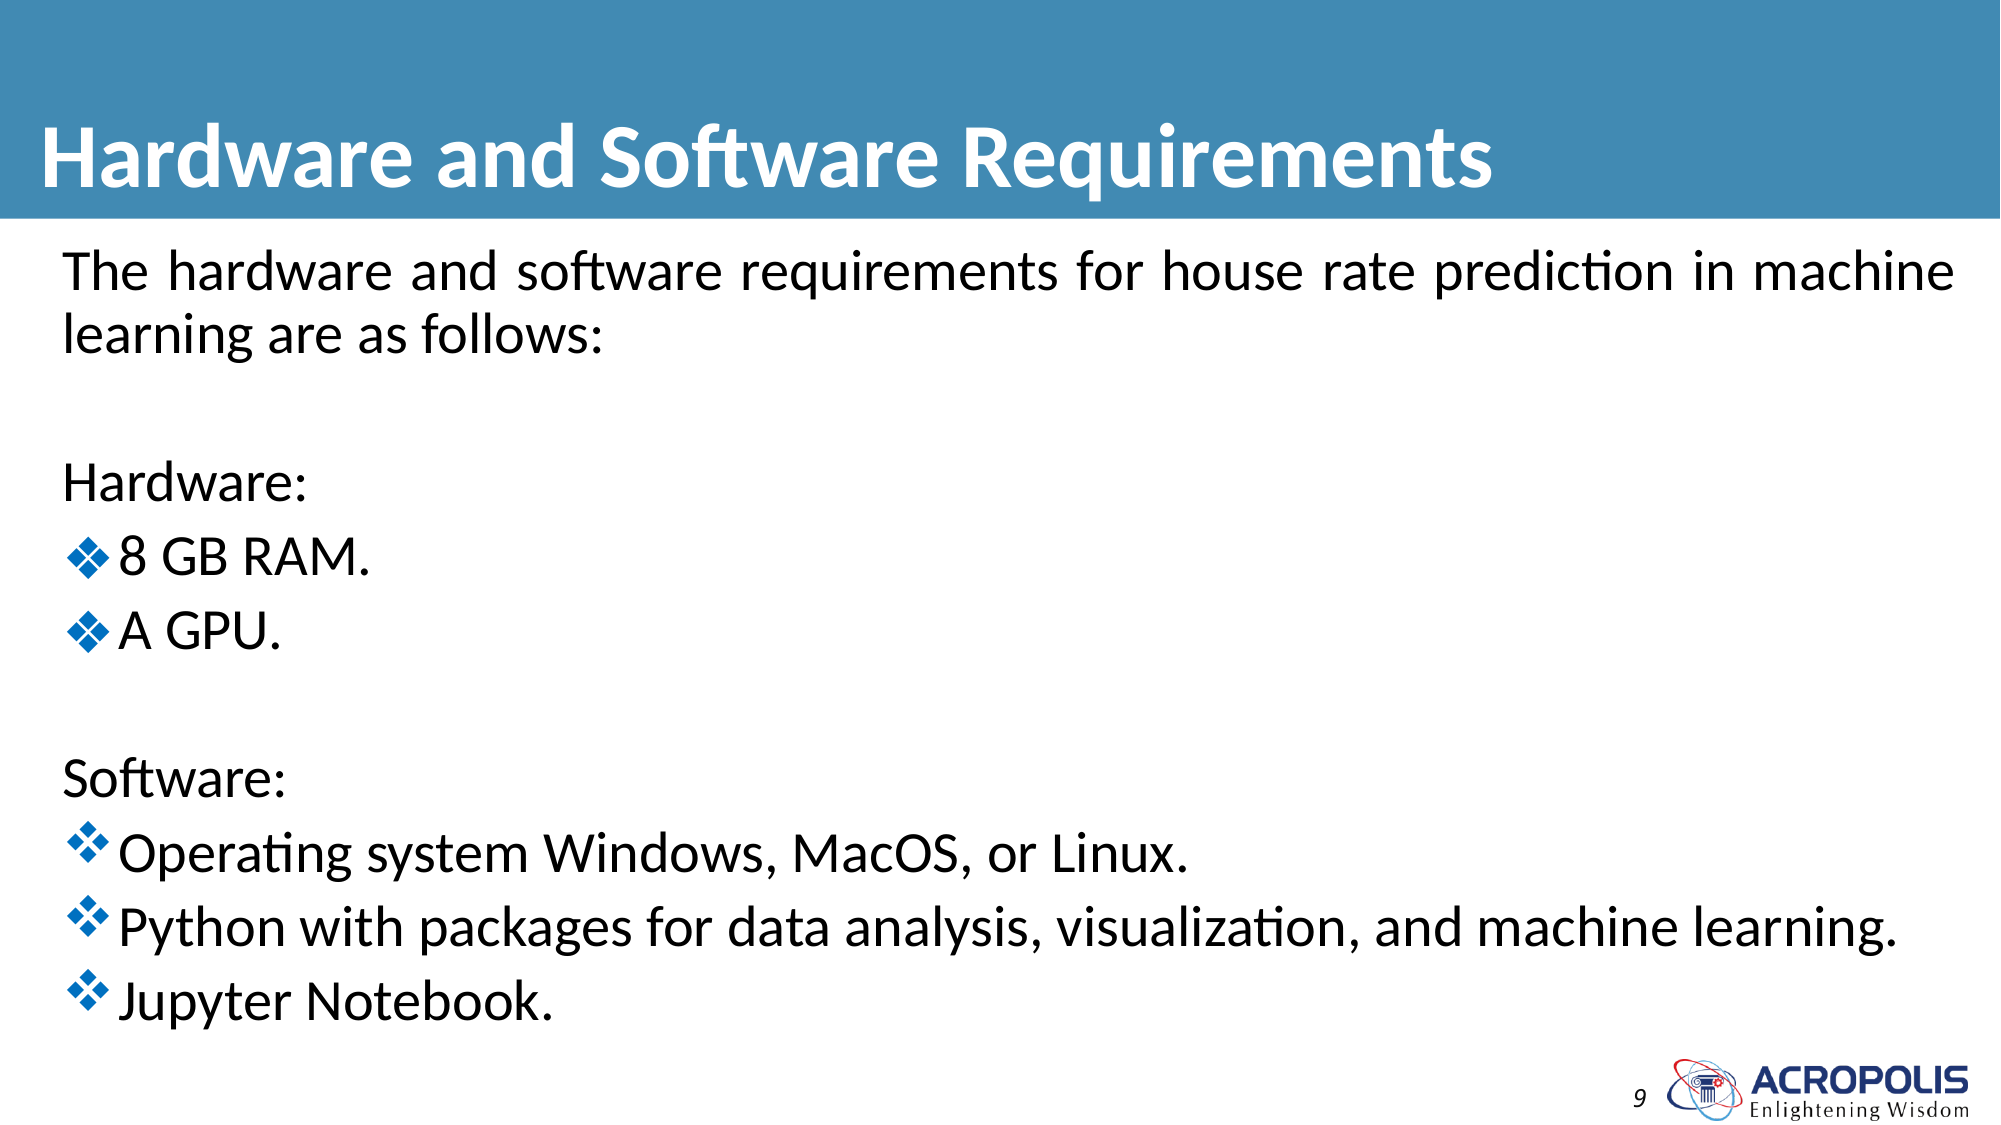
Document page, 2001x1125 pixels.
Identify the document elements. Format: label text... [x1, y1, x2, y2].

picture [1667, 1072, 1968, 1121]
slide_number 9 [1436, 1076, 1662, 1122]
title Hardware and Software Requirements [25, 0, 1974, 214]
list The hardware and software requirements for house rate prediction in machine learning are as follows: Hardware: 8 GB RAM. A GPU. Software: Operating system Windows, MacOS, or Linux. Python with packages for data analysis, visualization, and machine learning. Jupyter Notebook. [28, 232, 1972, 1072]
